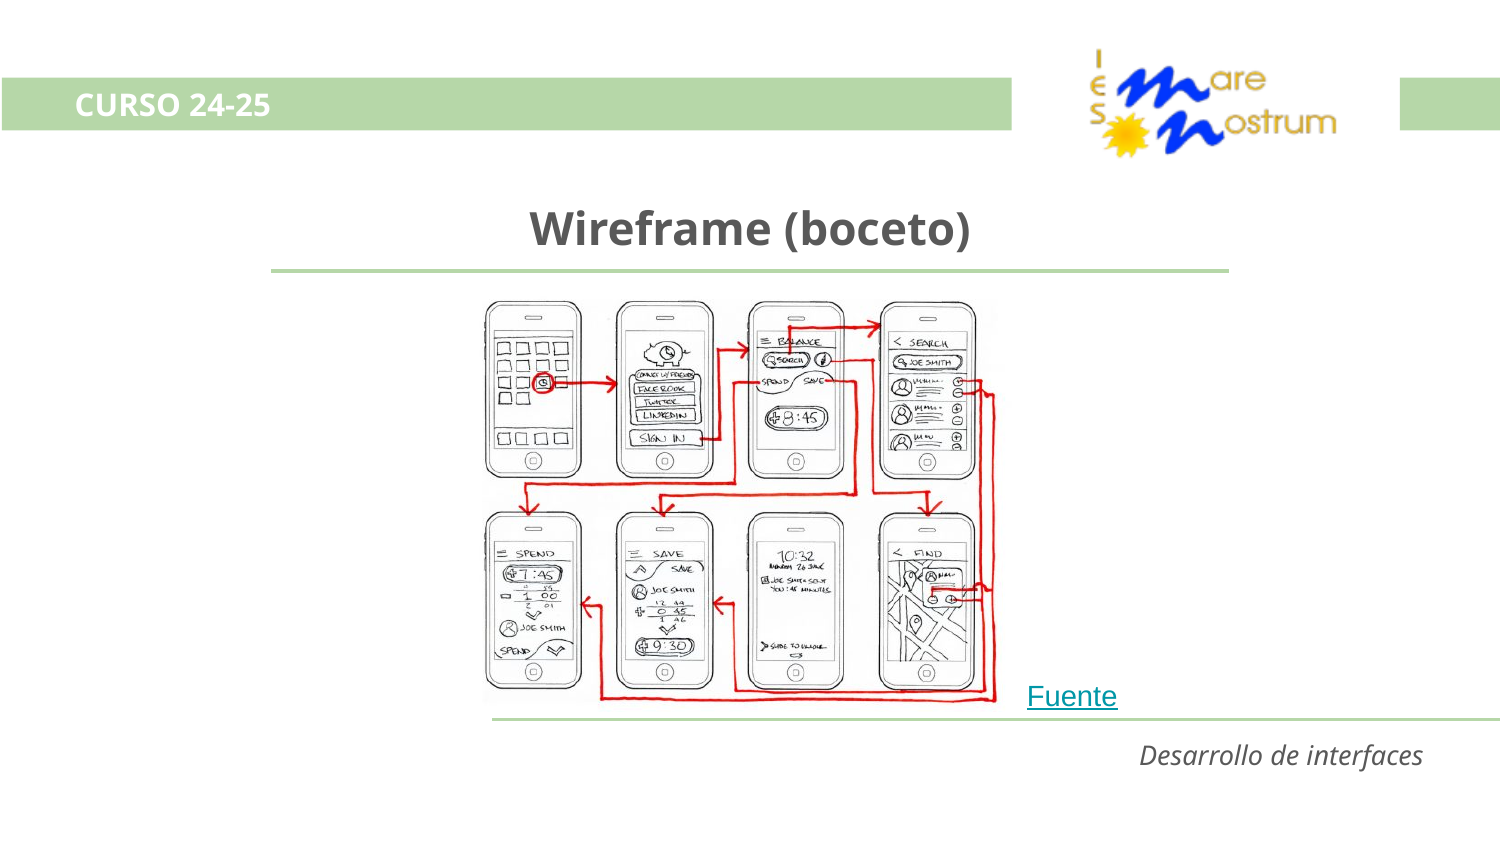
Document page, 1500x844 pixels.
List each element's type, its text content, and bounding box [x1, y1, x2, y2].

picture [1070, 34, 1342, 173]
text_box [1399, 77, 1500, 131]
text_box [313, 77, 1012, 131]
subtitle Wireframe (boceto) [301, 184, 1199, 264]
text_box [1, 77, 34, 131]
text_box CURSO 24-25 [34, 70, 313, 149]
picture [467, 291, 1012, 713]
subtitle Desarrollo de interfaces [740, 727, 1439, 826]
text_box Fuente [1014, 670, 1133, 718]
